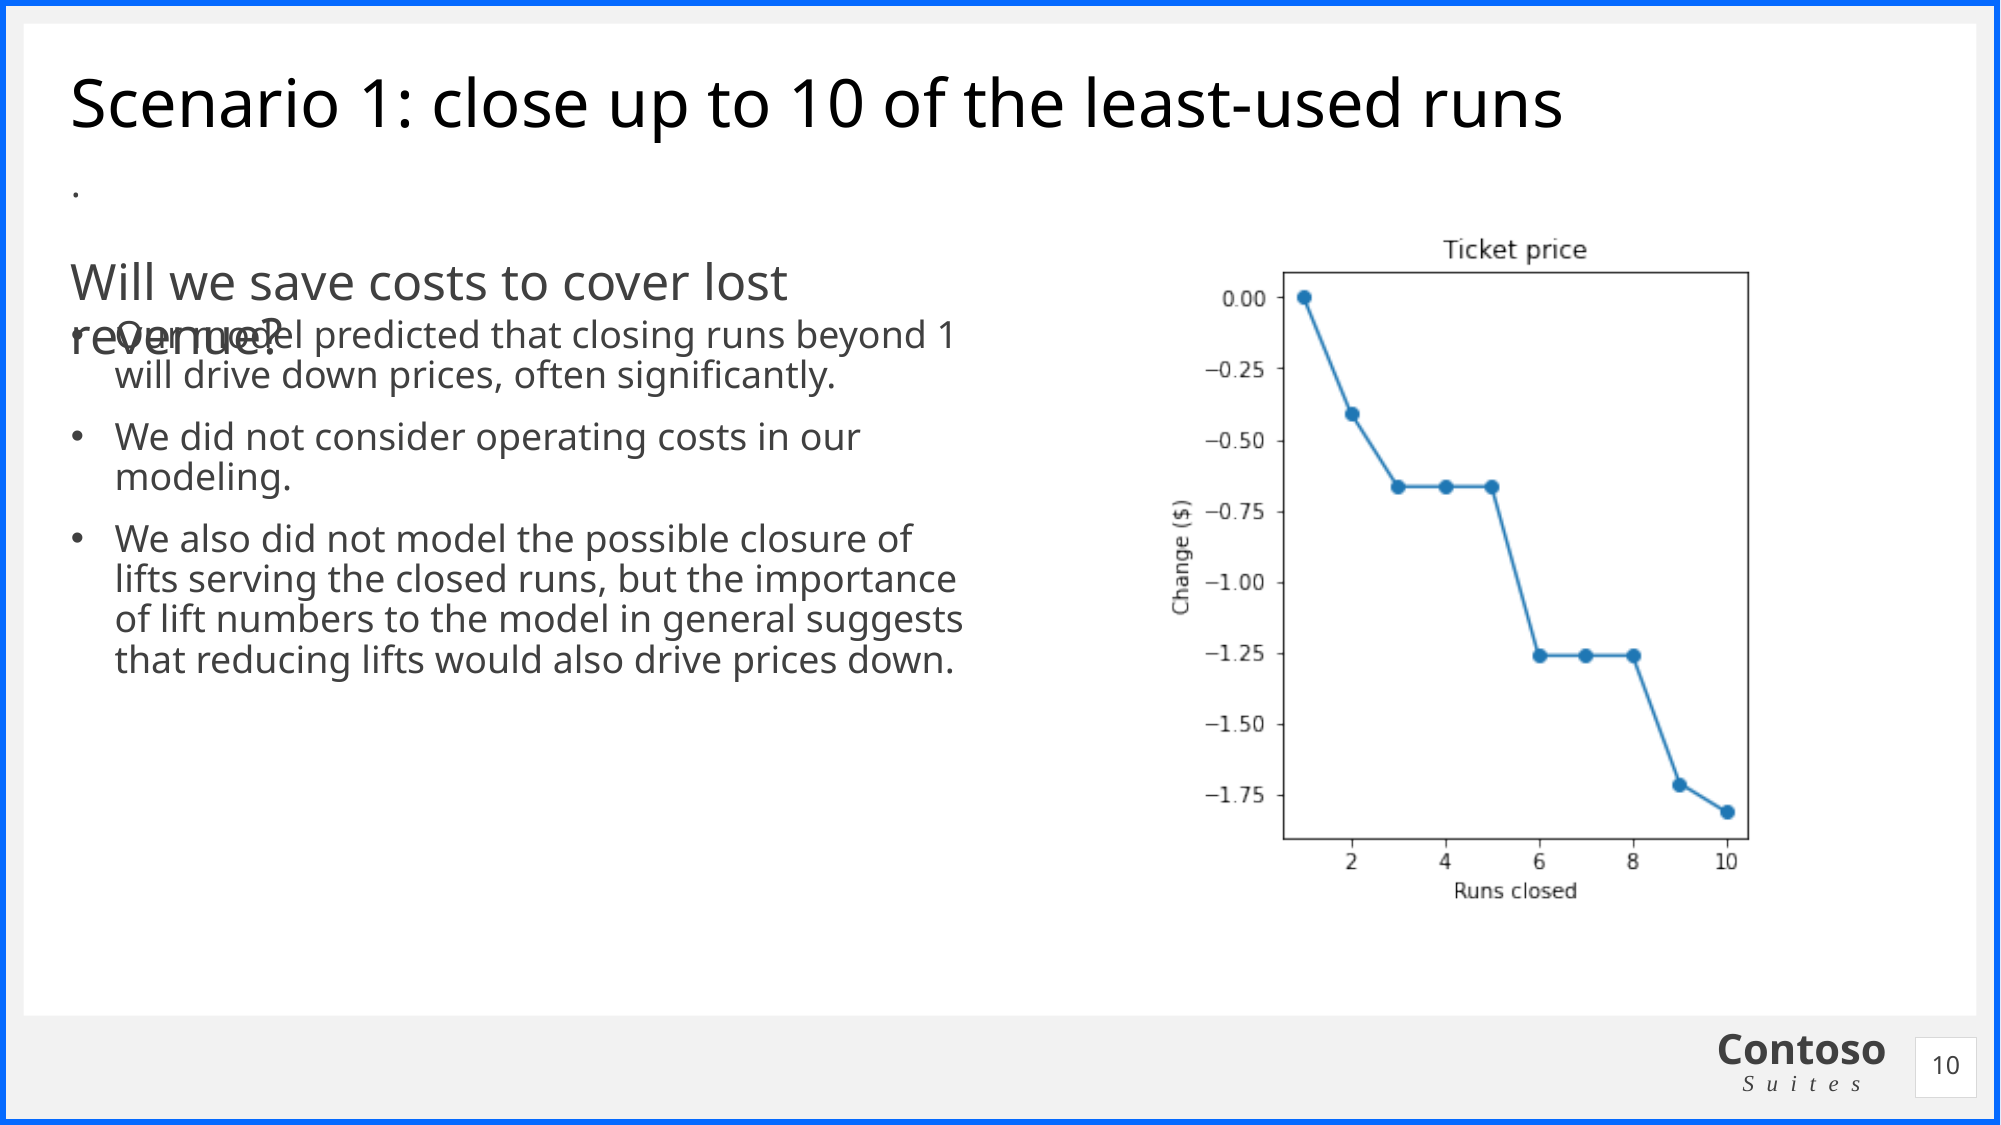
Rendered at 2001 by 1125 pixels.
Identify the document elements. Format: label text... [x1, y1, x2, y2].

slide_number 10 [1915, 1037, 1977, 1098]
list . [70, 165, 1931, 225]
list Will we save costs to cover lost revenue? [70, 257, 1000, 317]
picture [1160, 224, 1842, 918]
list Our model predicted that closing runs beyond 1 will drive down prices, often significantly. We did not consider operating costs in our modeling. We also did not model the possible closure of lifts serving the closed runs, but the importance of lift numbers to the model in general suggests that reducing lifts would also drive prices down. [70, 316, 969, 824]
title Scenario 1: close up to 10 of the least-used runs [70, 70, 1932, 142]
